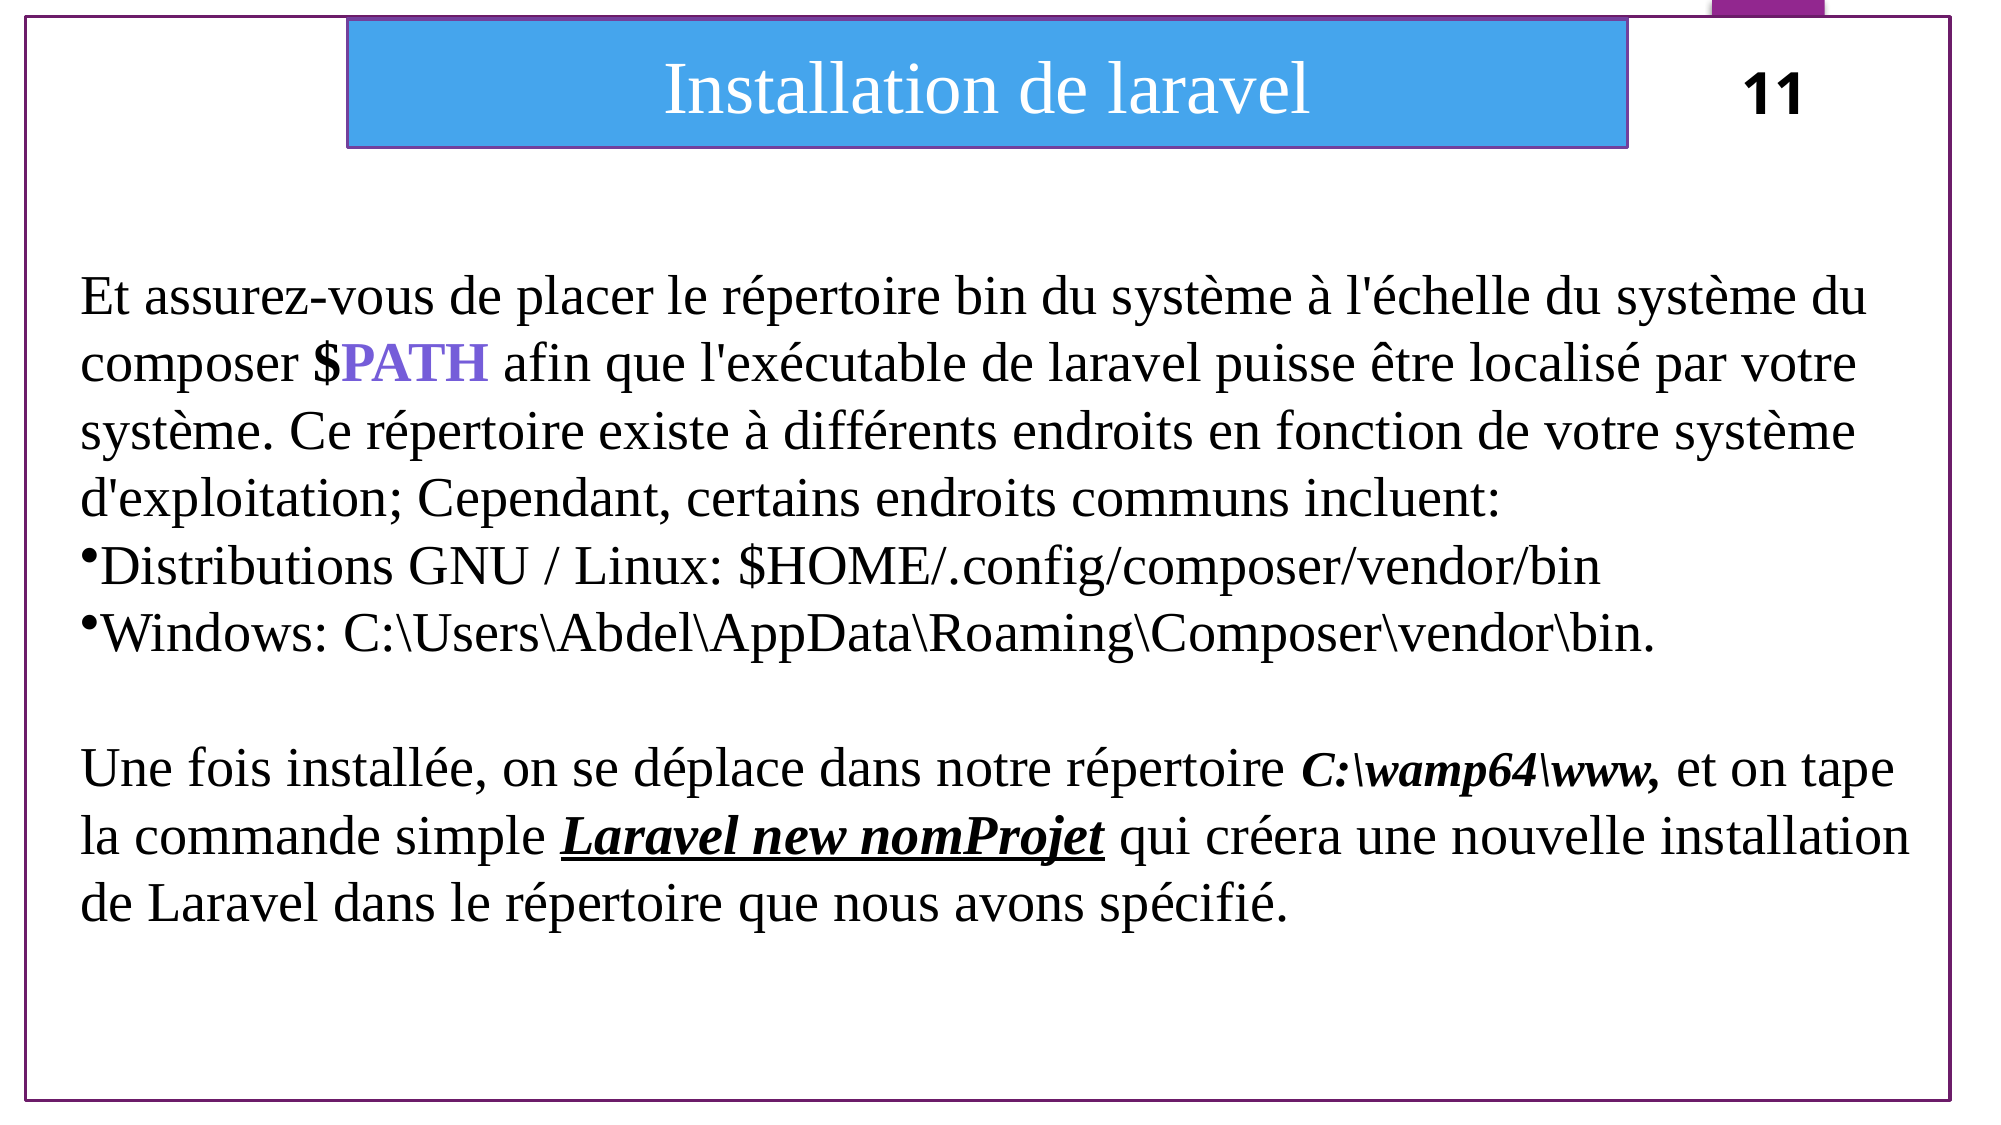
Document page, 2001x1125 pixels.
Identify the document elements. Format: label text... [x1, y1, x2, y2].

slide_number 11 [1698, 48, 1836, 175]
text_box [24, 15, 1952, 1102]
text_box 11 [1726, 48, 1836, 134]
text_box Et assurez-vous de placer le répertoire bin du système à l'échelle du système du composer $PATH afin que l'exécutable de laravel puisse être localisé par votre système. Ce répertoire existe à différents endroits en fonction de votre système d'exploitation; Cependant, certains endroits communs incluent: Distributions GNU / Linux: $HOME/.config/composer/vendor/bin Windows: C:\Users\Abdel\AppData\Roaming\Composer\vendor\bin. Une fois installée, on se déplace dans notre répertoire C:\wamp64\www, et on tape la commande simple Laravel new nomProjet qui créera une nouvelle installation de Laravel dans le répertoire que nous avons spécifié. [65, 242, 1935, 965]
text_box Installation de laravel [346, 17, 1629, 149]
